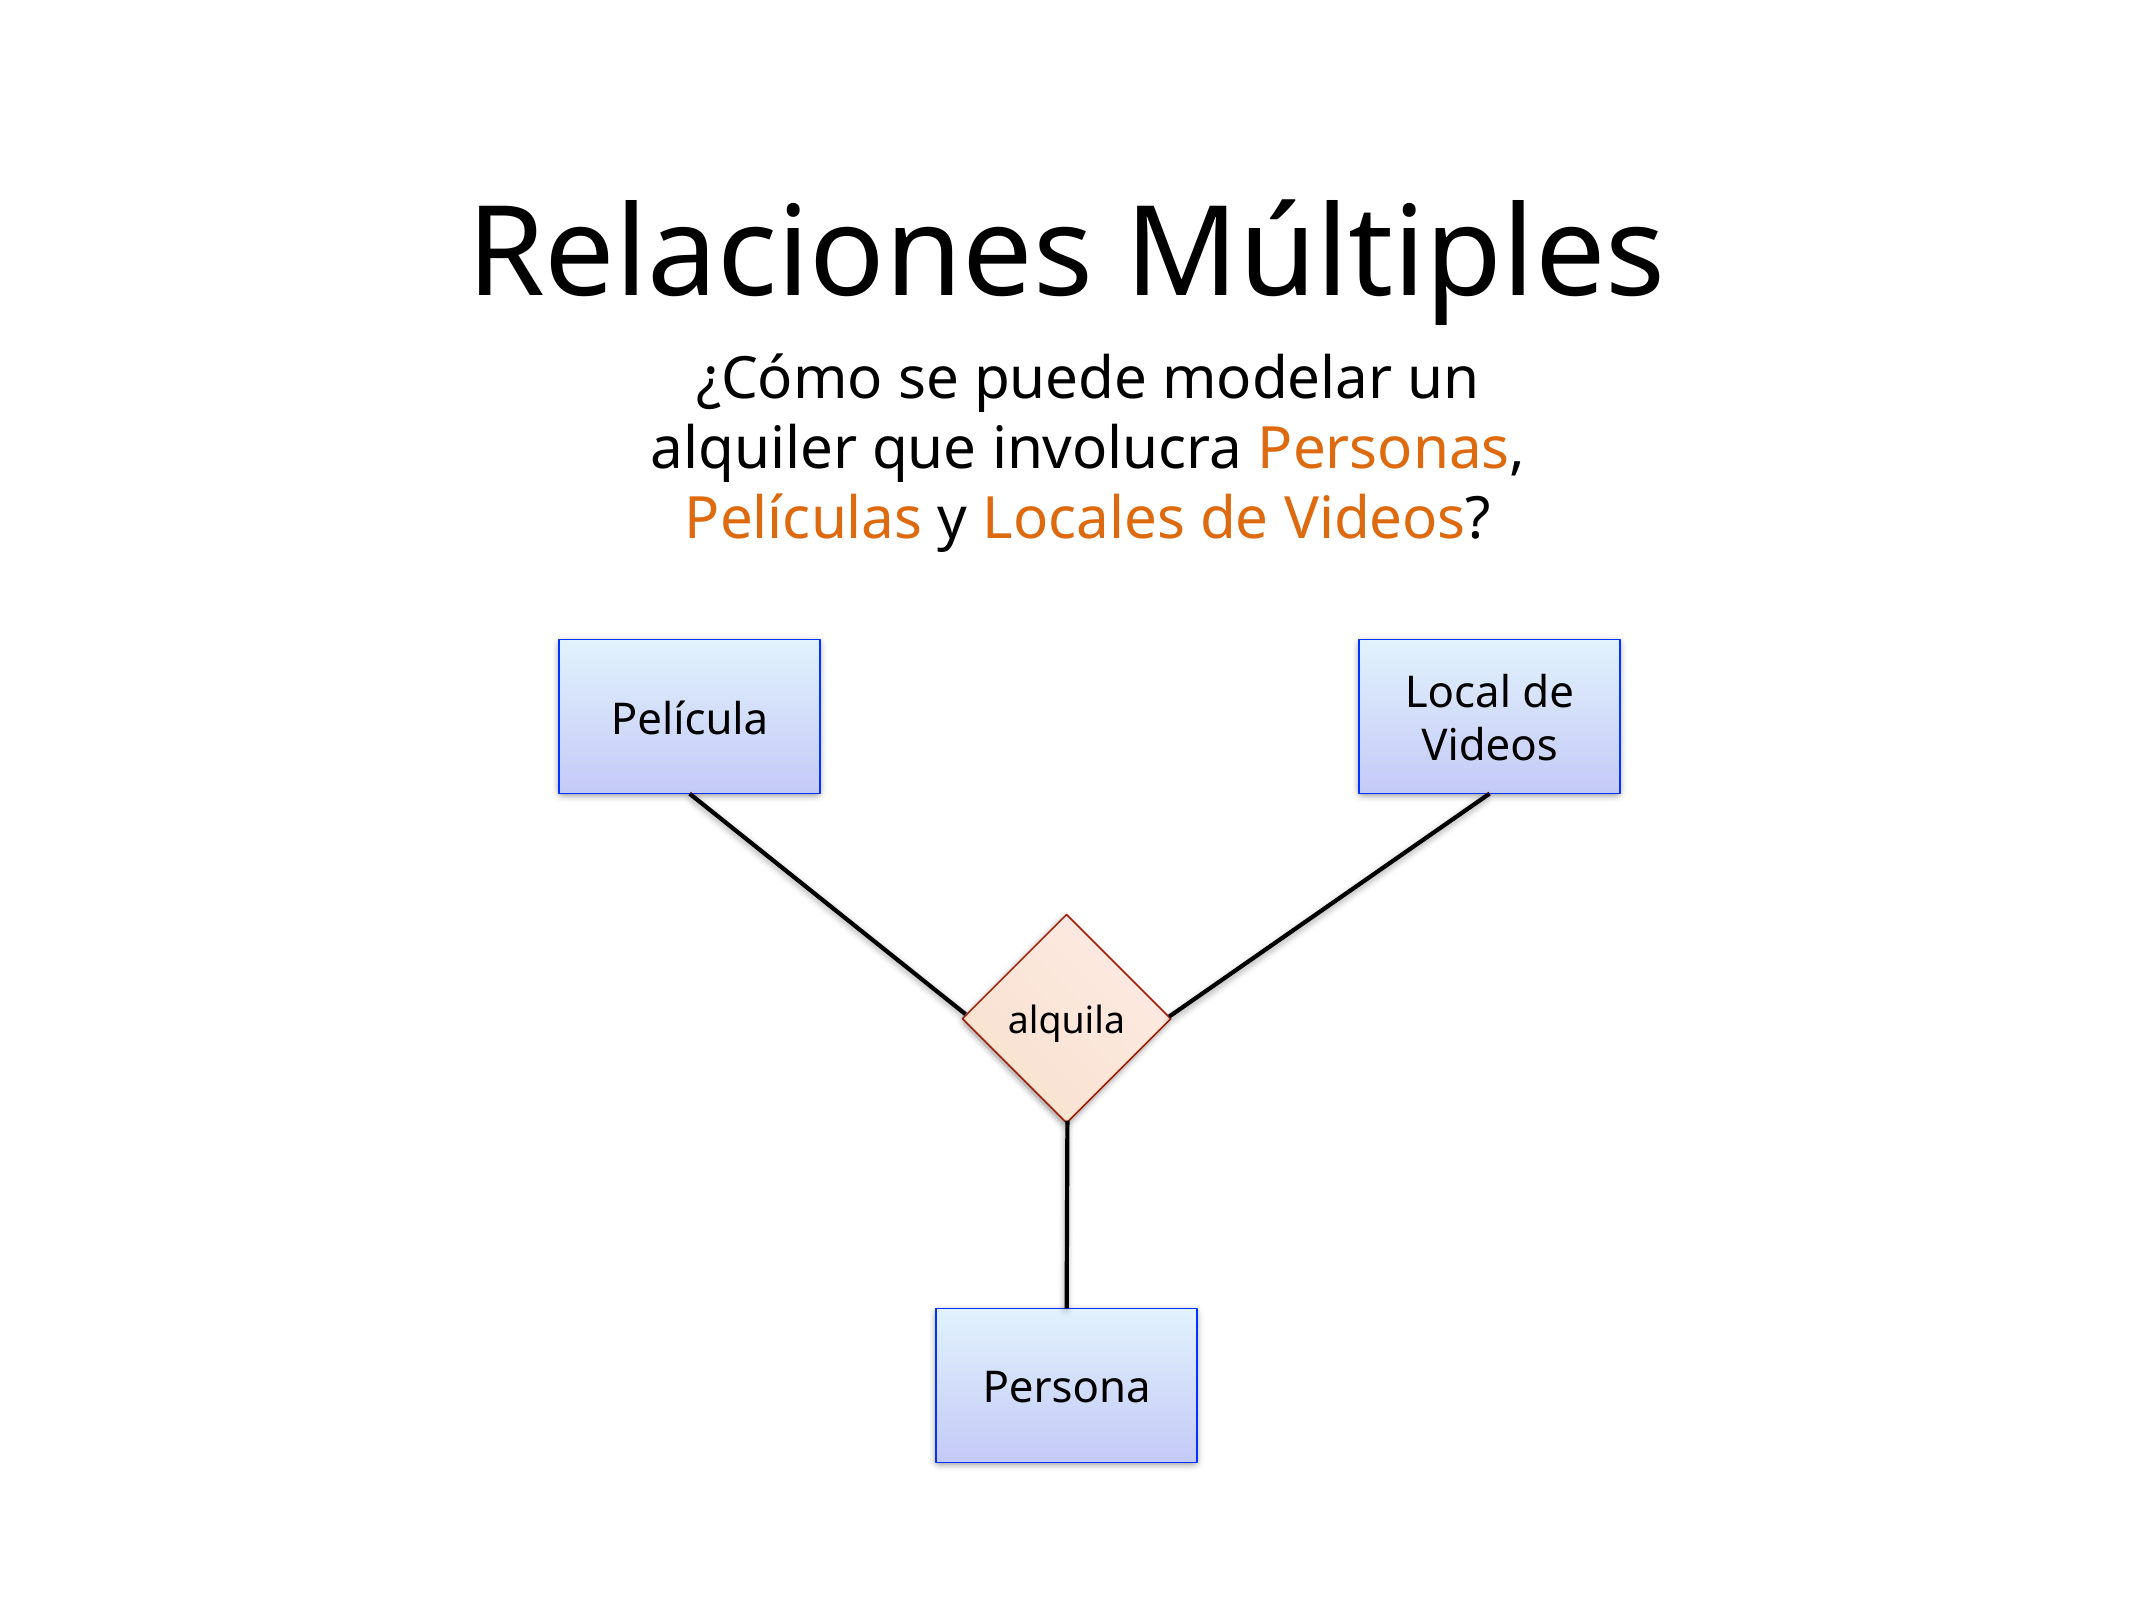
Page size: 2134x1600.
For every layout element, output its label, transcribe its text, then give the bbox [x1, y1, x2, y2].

text_box Relaciones Múltiples [320, 162, 1813, 330]
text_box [689, 793, 966, 1015]
text_box Persona [936, 1308, 1198, 1463]
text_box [1169, 793, 1490, 1017]
text_box Local de Videos [1359, 639, 1621, 794]
text_box alquila [966, 914, 1166, 1121]
text_box Película [559, 639, 821, 794]
text_box ¿Cómo se puede modelar un alquiler que involucra Personas, Películas y Locales de Videos? [595, 332, 1581, 559]
